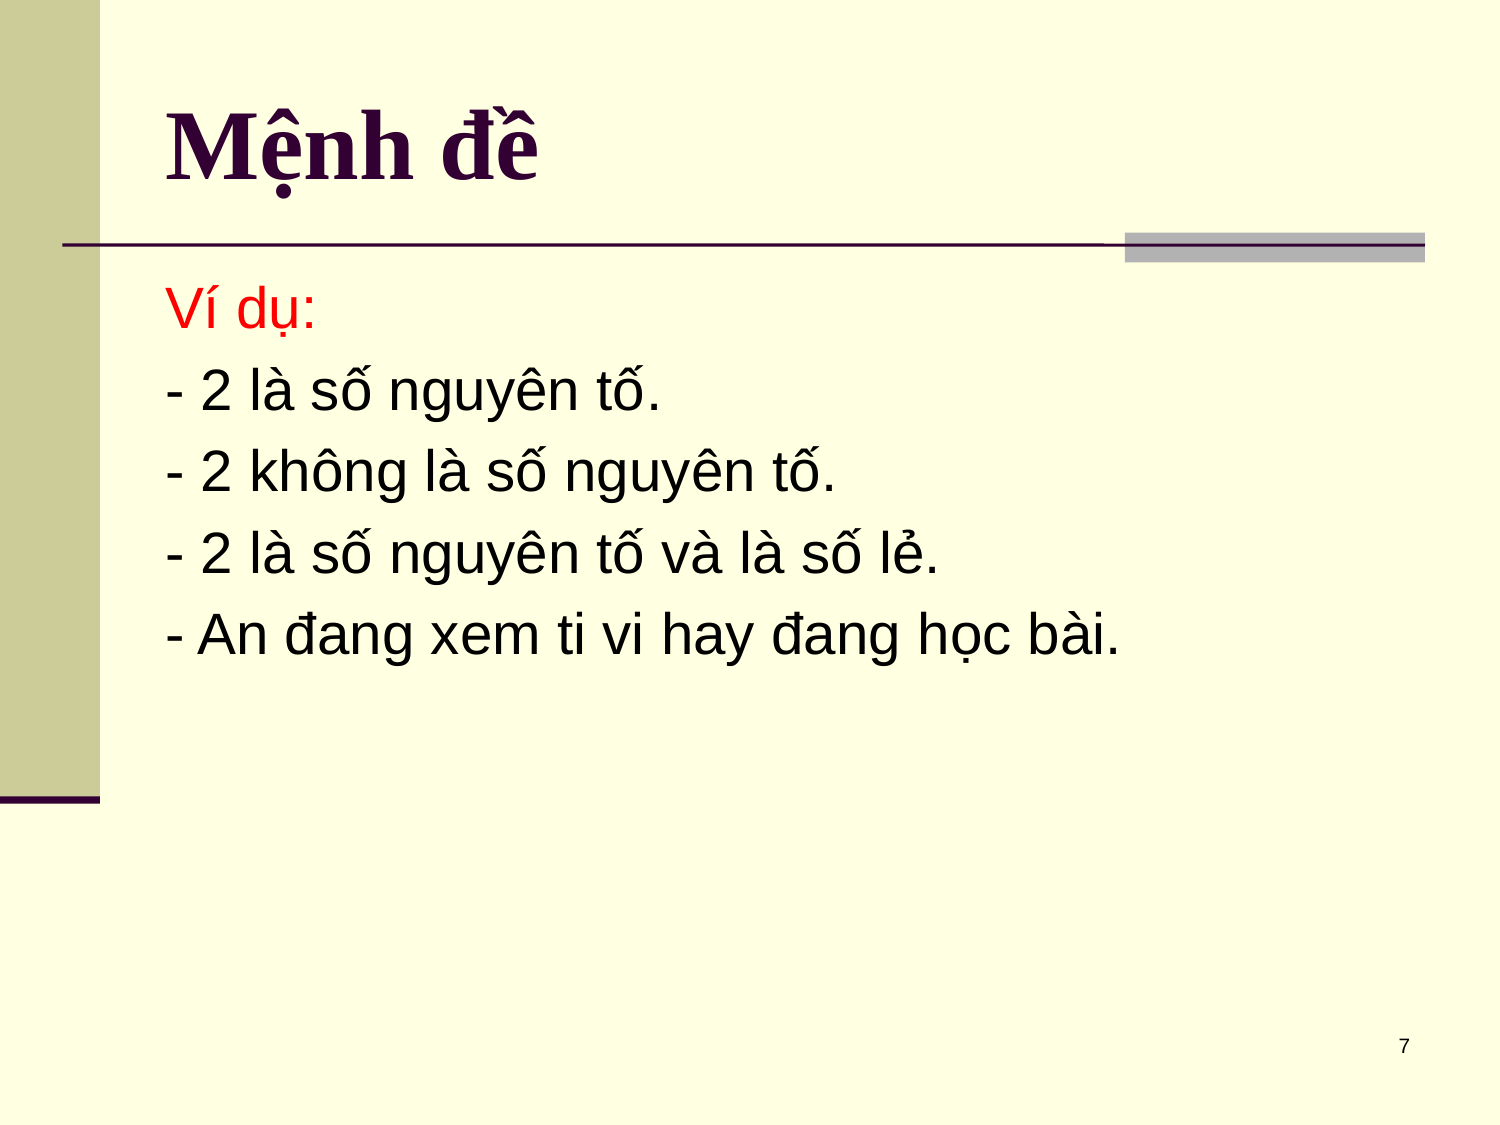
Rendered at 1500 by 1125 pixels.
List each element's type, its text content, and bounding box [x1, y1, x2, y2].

slide_number 7 [1112, 1024, 1426, 1101]
list Ví dụ: - 2 là số nguyên tố. - 2 không là số nguyên tố. - 2 là số nguyên tố và là số lẻ. - An đang xem ti vi hay đang học bài. [149, 262, 1426, 1006]
title Mệnh đề [149, 45, 1426, 234]
